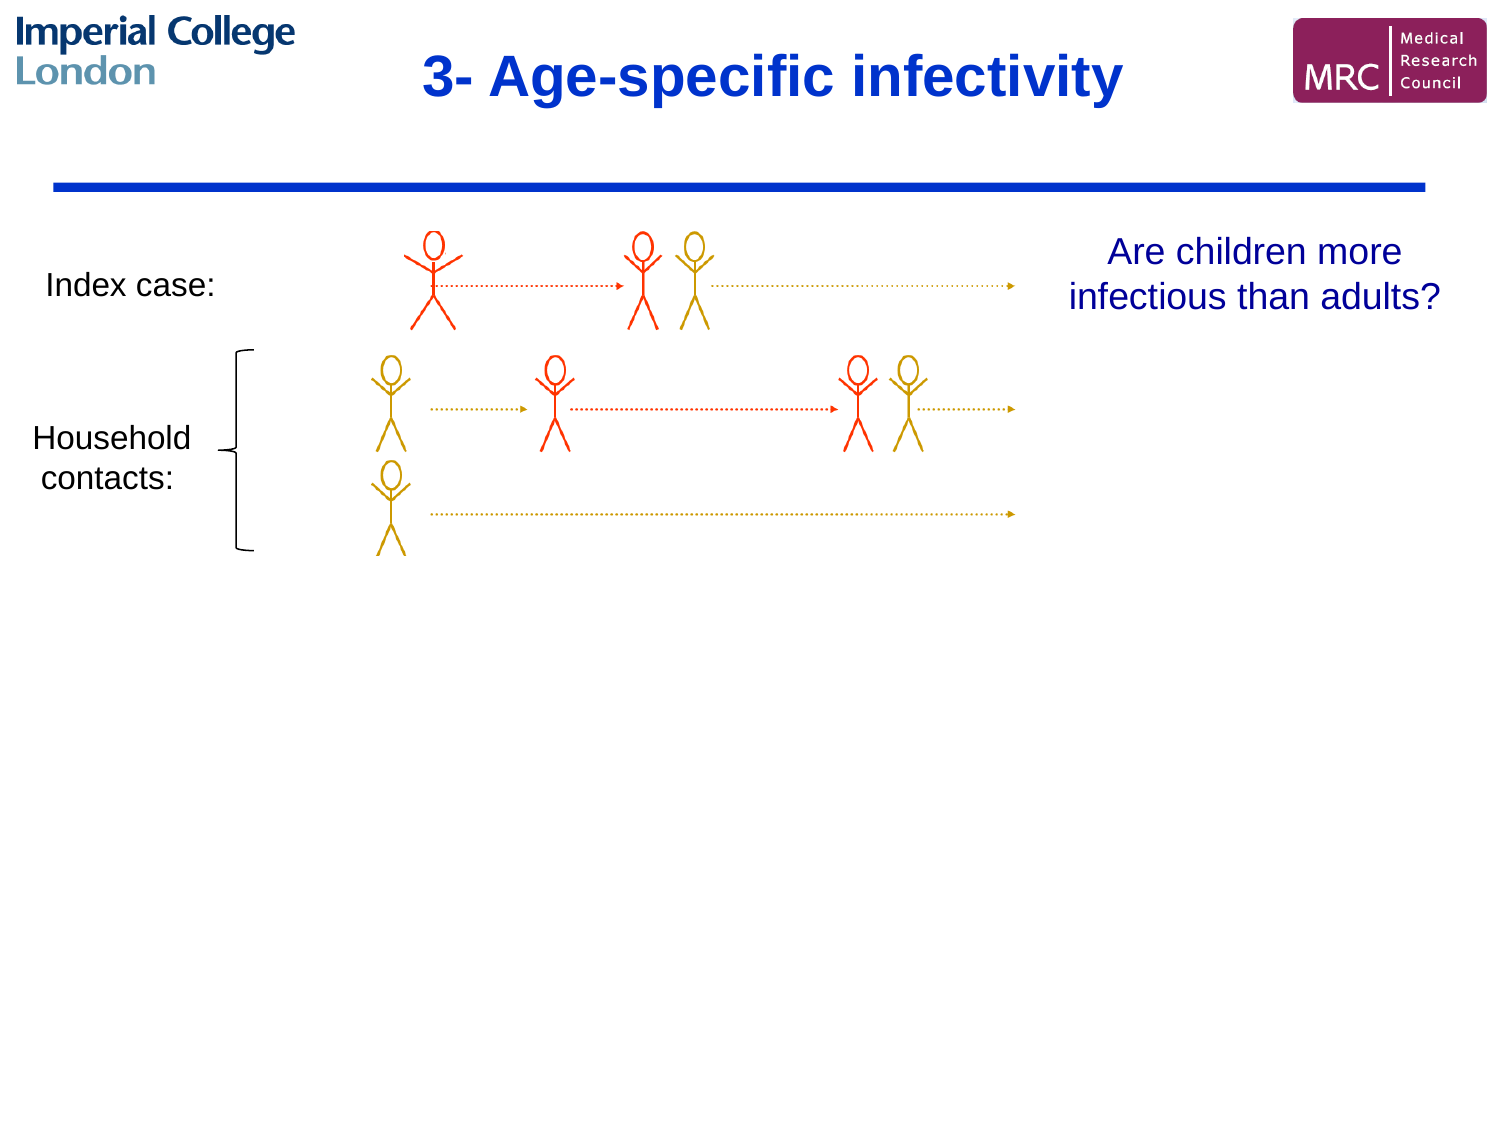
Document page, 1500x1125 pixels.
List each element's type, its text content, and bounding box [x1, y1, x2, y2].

picture [17, 15, 295, 85]
text_box Household contacts: [0, 408, 235, 504]
text_box 3- Age-specific infectivity [324, 30, 1223, 116]
picture [371, 231, 1022, 556]
text_box Index case: [30, 255, 241, 310]
text_box Are children more infectious than adults? [1009, 219, 1500, 325]
picture [1293, 18, 1487, 103]
text_box [217, 349, 254, 552]
